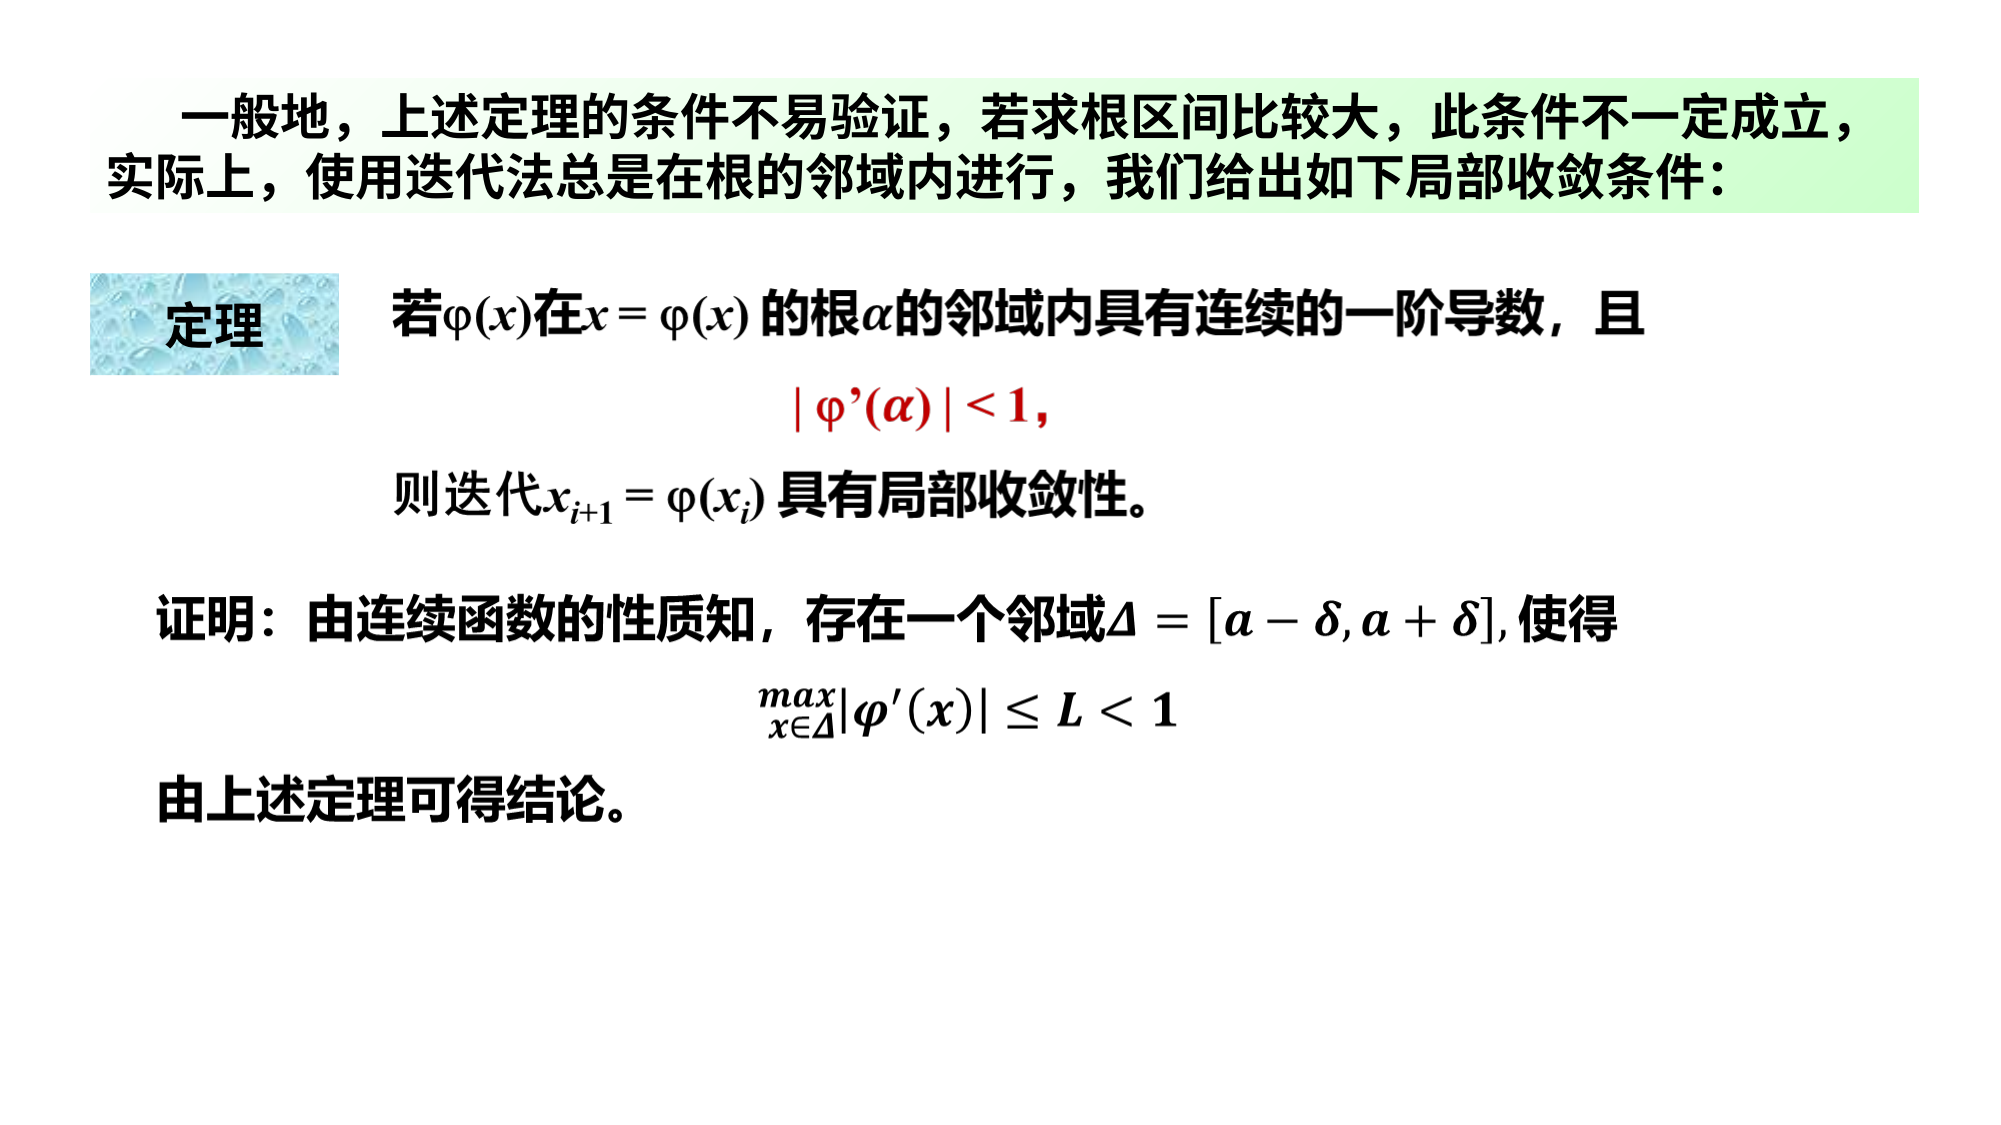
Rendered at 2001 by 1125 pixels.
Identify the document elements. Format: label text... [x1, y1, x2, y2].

text_box 一般地，上述定理的条件不易验证，若求根区间比较大，此条件不一定成立，实际上，使用迭代法总是在根的邻域内进行，我们给出如下局部收敛条件： [90, 78, 1919, 213]
picture [124, 572, 1923, 859]
text_box 定理 [90, 273, 339, 376]
picture [361, 265, 2000, 554]
